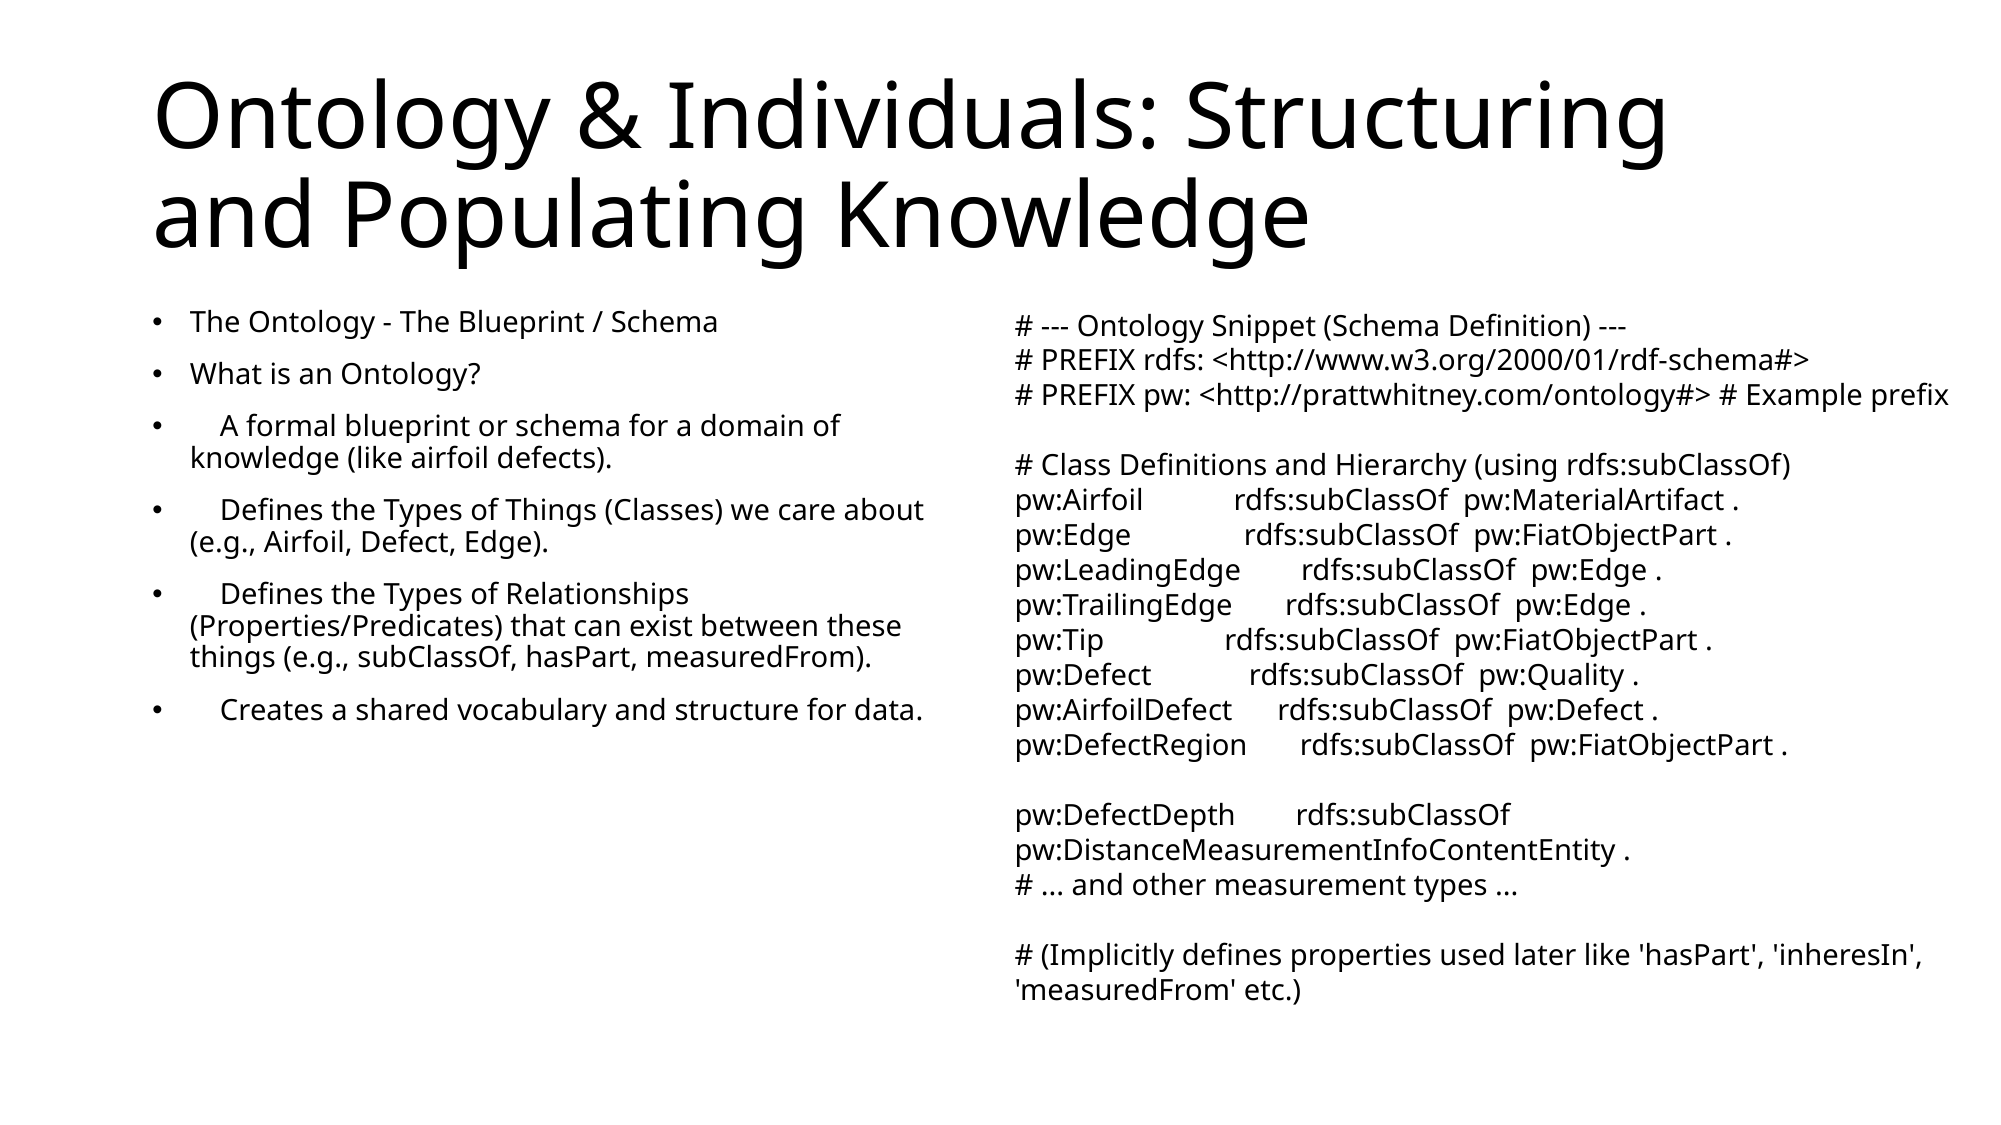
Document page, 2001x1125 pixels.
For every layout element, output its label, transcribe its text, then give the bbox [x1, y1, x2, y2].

list The Ontology - The Blueprint / Schema What is an Ontology? A formal blueprint or schema for a domain of knowledge (like airfoil defects). Defines the Types of Things (Classes) we care about (e.g., Airfoil, Defect, Edge). Defines the Types of Relationships (Properties/Predicates) that can exist between these things (e.g., subClassOf, hasPart, measuredFrom). Creates a shared vocabulary and structure for data. [137, 299, 999, 1014]
text_box # --- Ontology Snippet (Schema Definition) --- # PREFIX rdfs: <http://www.w3.org/2000/01/rdf-schema#> # PREFIX pw: <http://prattwhitney.com/ontology#> # Example prefix # Class Definitions and Hierarchy (using rdfs:subClassOf) pw:Airfoil rdfs:subClassOf pw:MaterialArtifact . pw:Edge rdfs:subClassOf pw:FiatObjectPart . pw:LeadingEdge rdfs:subClassOf pw:Edge . pw:TrailingEdge rdfs:subClassOf pw:Edge . pw:Tip rdfs:subClassOf pw:FiatObjectPart . pw:Defect rdfs:subClassOf pw:Quality . pw:AirfoilDefect rdfs:subClassOf pw:Defect . pw:DefectRegion rdfs:subClassOf pw:FiatObjectPart . pw:DefectDepth rdfs:subClassOf pw:DistanceMeasurementInfoContentEntity . # ... and other measurement types ... # (Implicitly defines properties used later like 'hasPart', 'inheresIn', 'measuredFrom' etc.) [999, 299, 1976, 1014]
title Ontology & Individuals: Structuring and Populating Knowledge [137, 59, 1863, 278]
